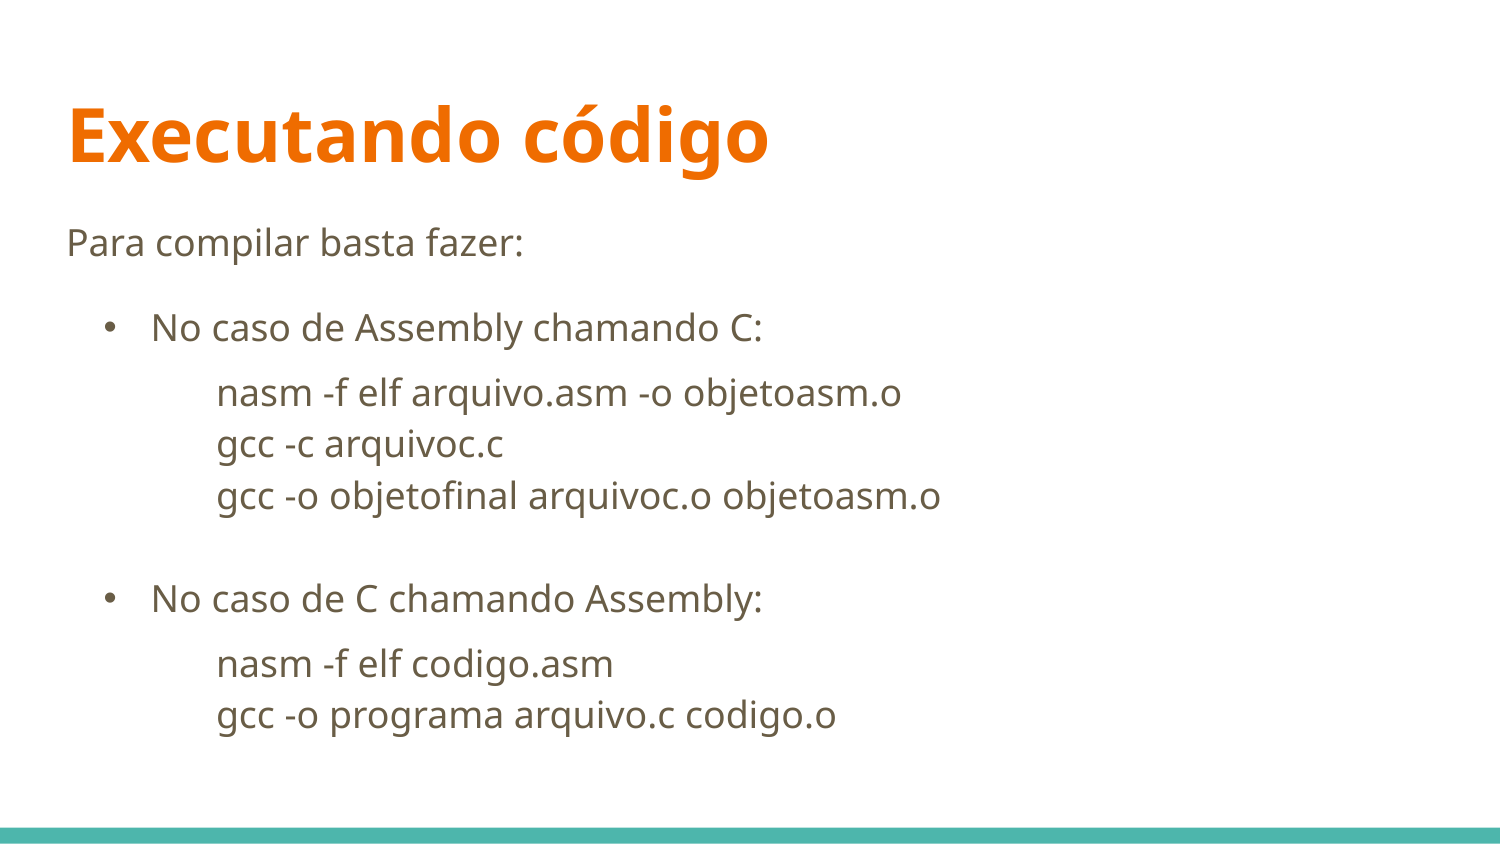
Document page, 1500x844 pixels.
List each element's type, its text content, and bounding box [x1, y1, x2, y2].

title Executando código [51, 72, 1449, 189]
list Para compilar basta fazer: No caso de Assembly chamando C: nasm -f elf arquivo.asm -o objetoasm.o gcc -c arquivoc.c gcc -o objetofinal arquivoc.o objetoasm.o No caso de C chamando Assembly: nasm -f elf codigo.asm gcc -o programa arquivo.c codigo.o [51, 197, 1449, 806]
